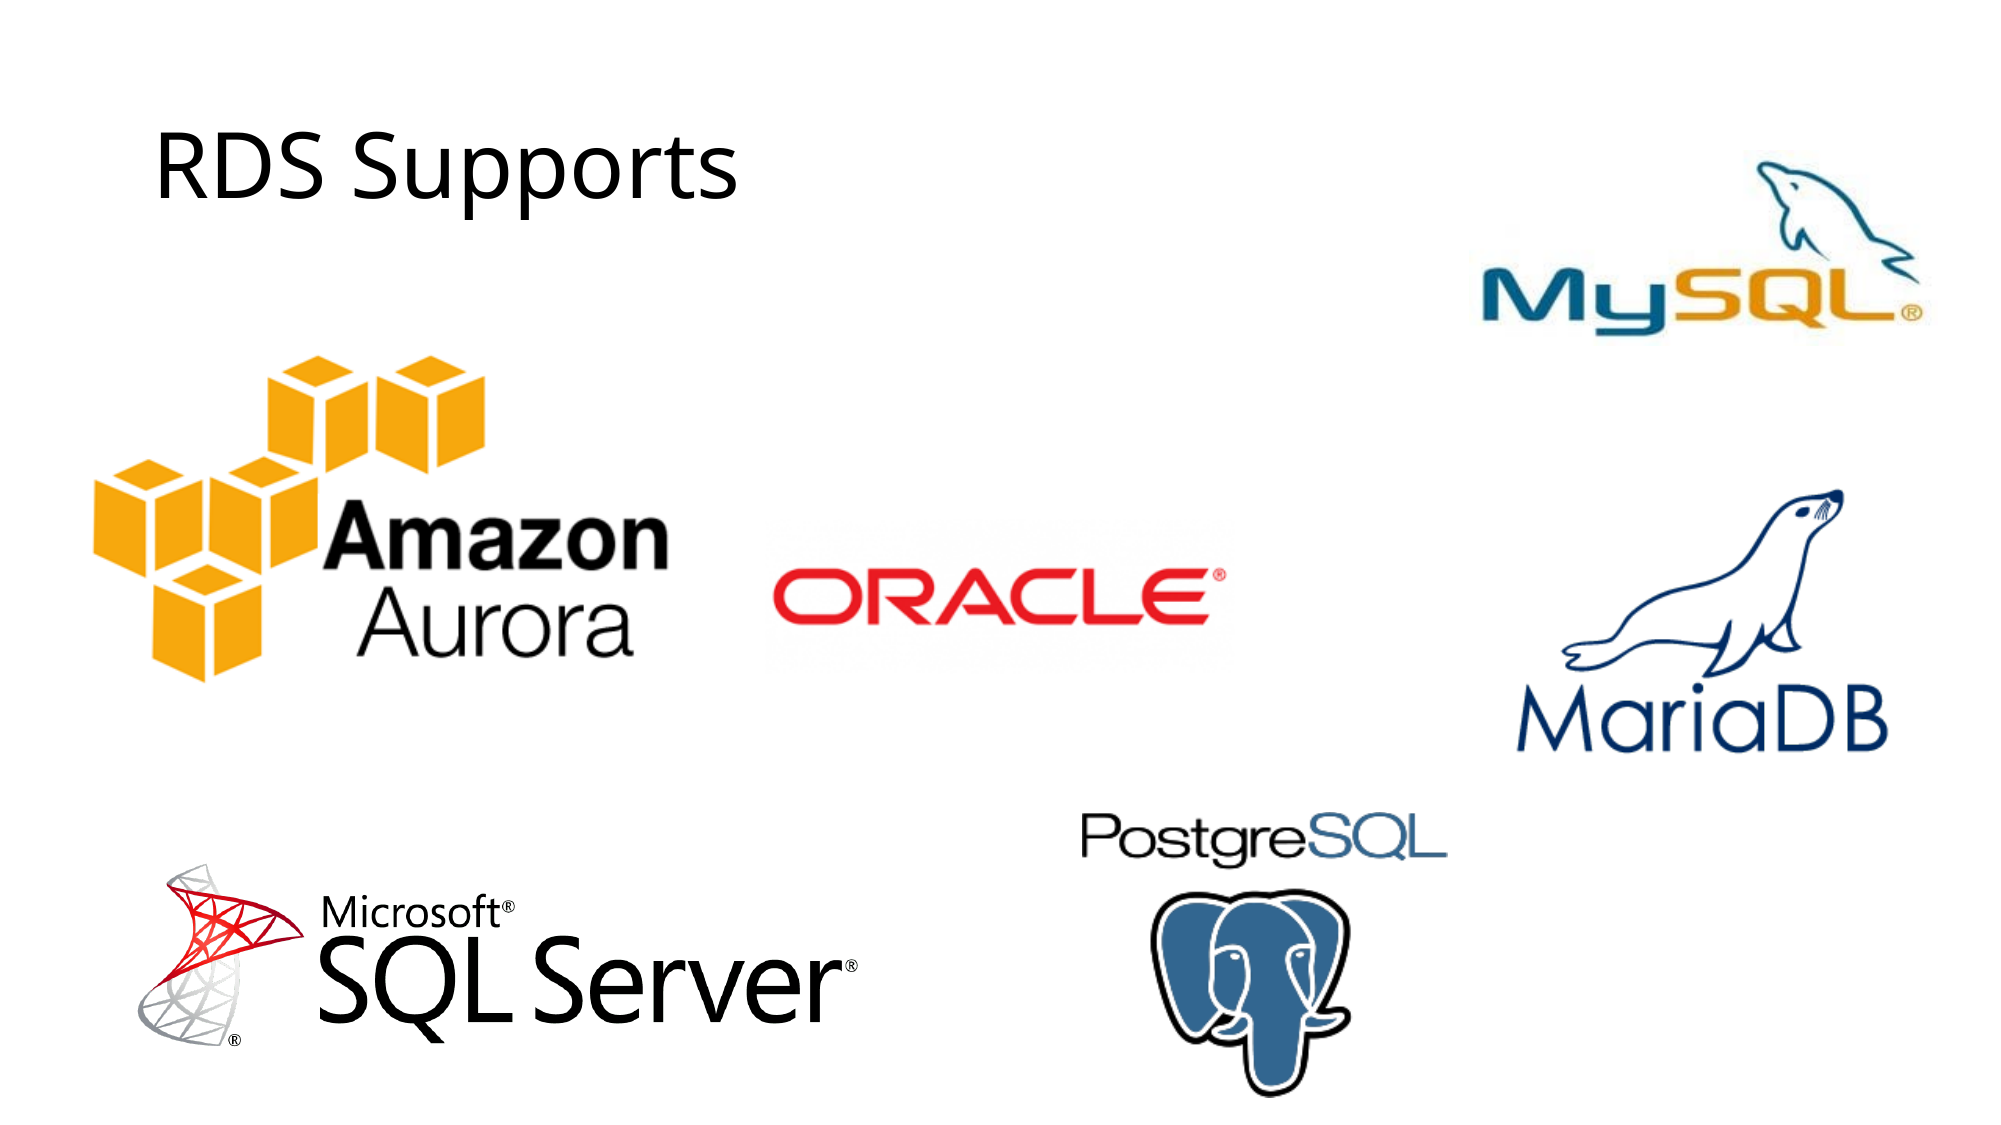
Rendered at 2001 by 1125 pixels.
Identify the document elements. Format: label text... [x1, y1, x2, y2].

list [66, 300, 692, 738]
picture [765, 519, 1235, 674]
picture [1437, 484, 1970, 759]
title RDS Supports [137, 59, 1863, 278]
picture [1082, 812, 1449, 1098]
picture [1469, 150, 1938, 346]
picture [137, 863, 858, 1047]
